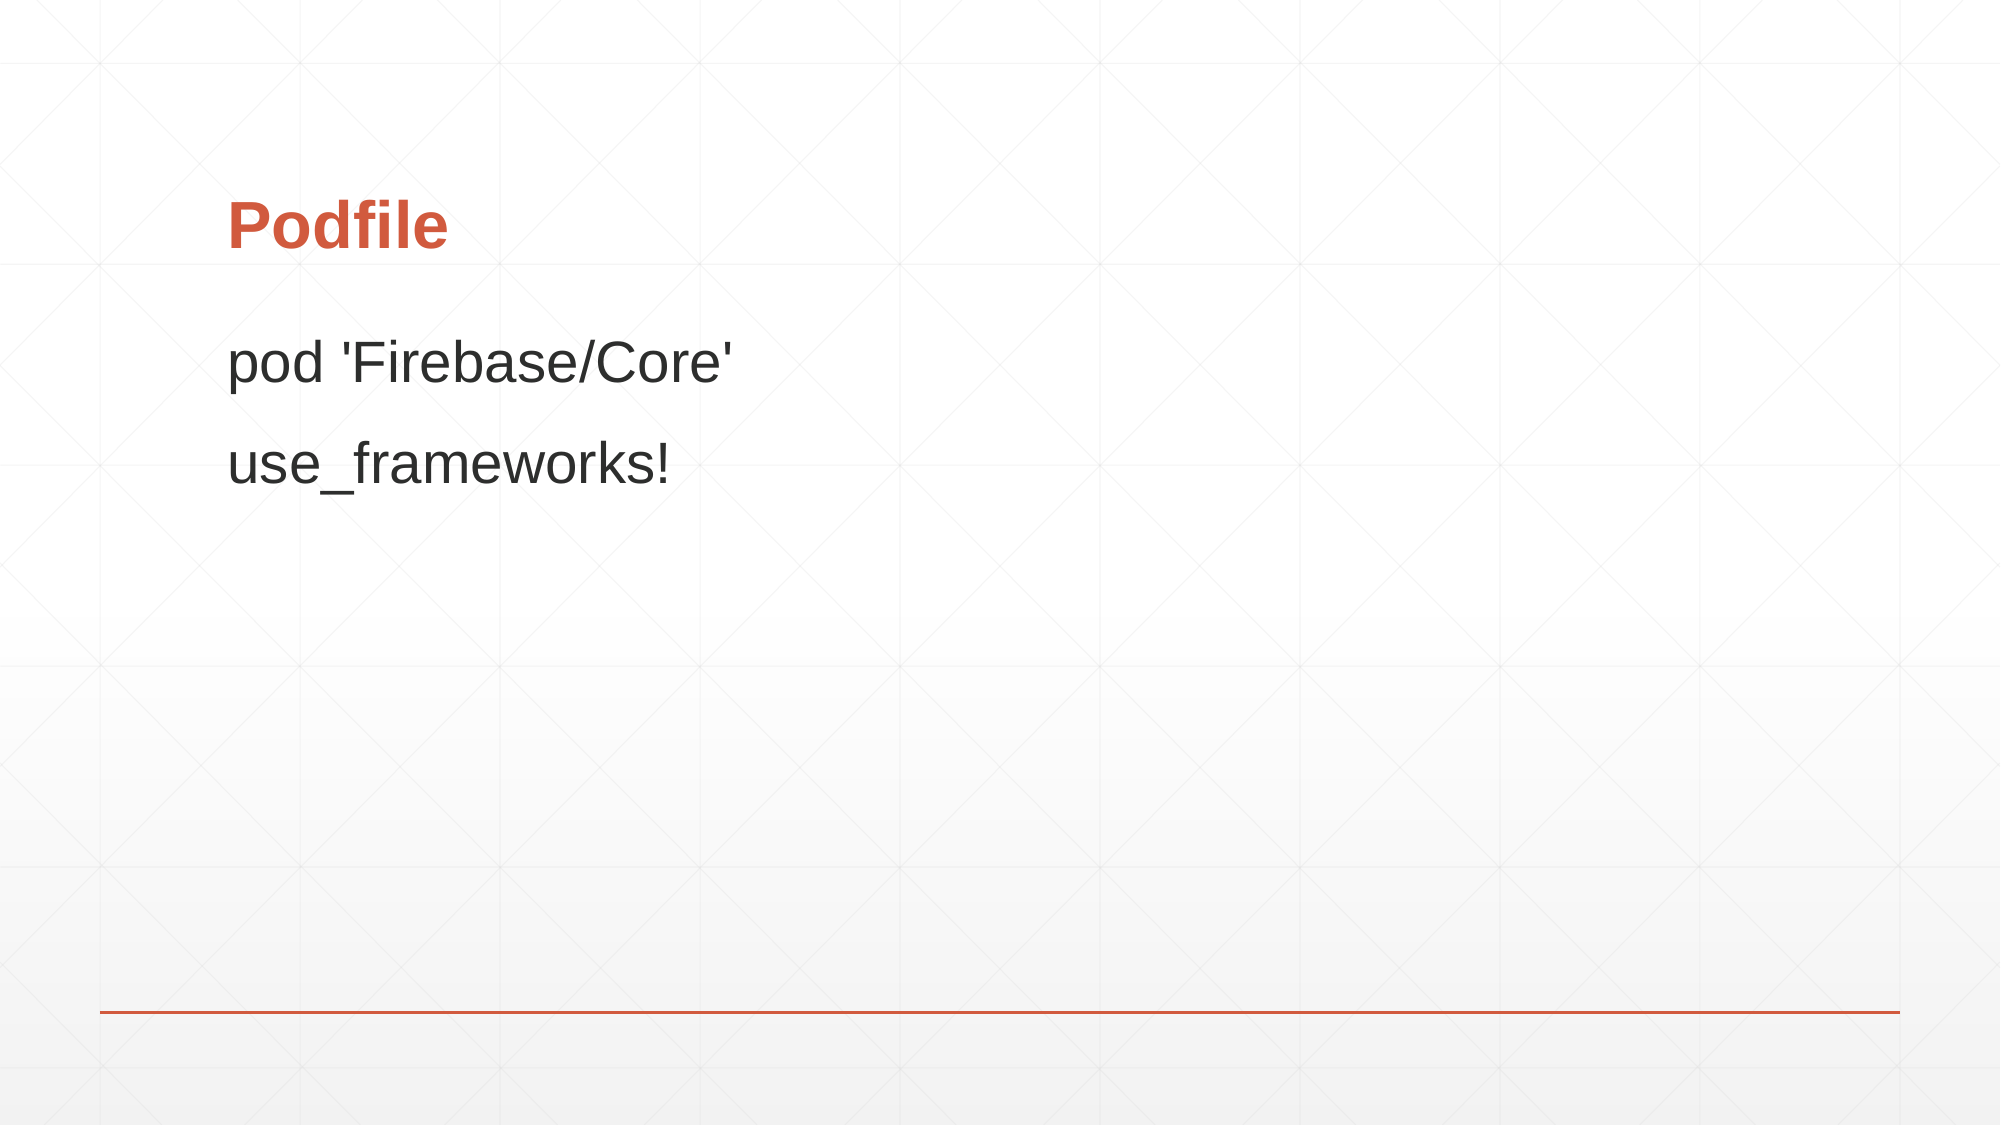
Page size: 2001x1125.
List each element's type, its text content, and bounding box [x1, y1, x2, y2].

title Podfile [212, 82, 1788, 271]
list pod 'Firebase/Core' use_frameworks! [212, 324, 1788, 950]
